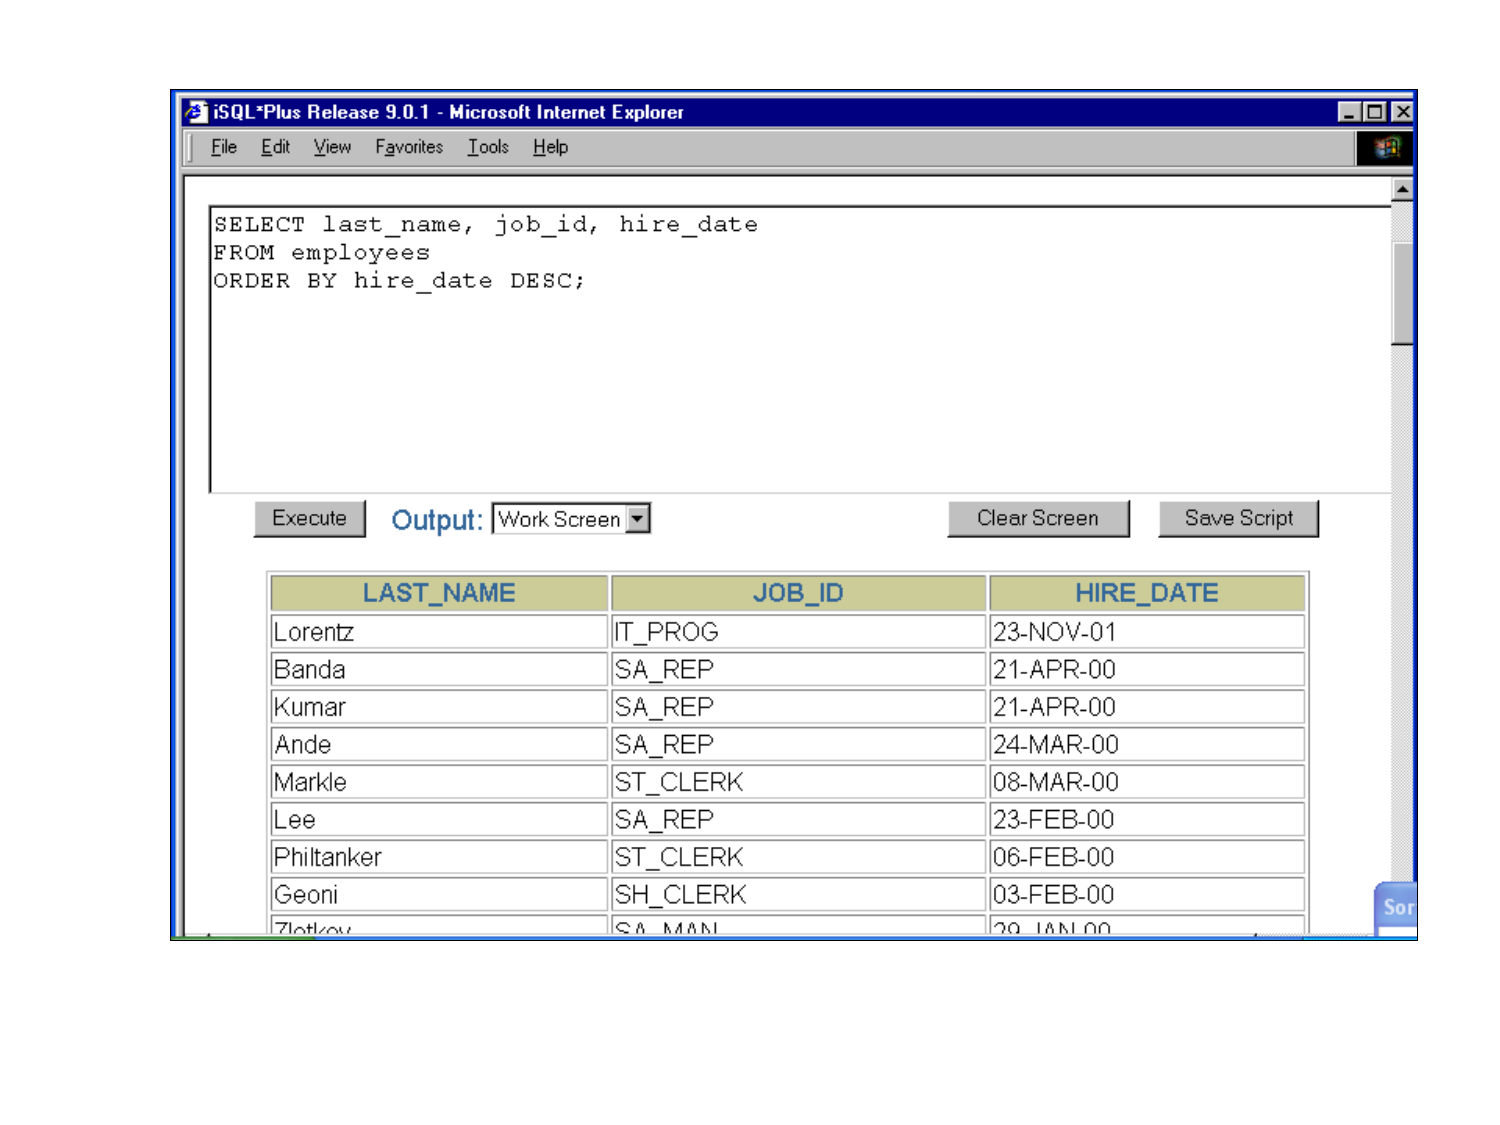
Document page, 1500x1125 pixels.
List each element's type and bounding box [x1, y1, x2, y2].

picture [170, 89, 1418, 940]
